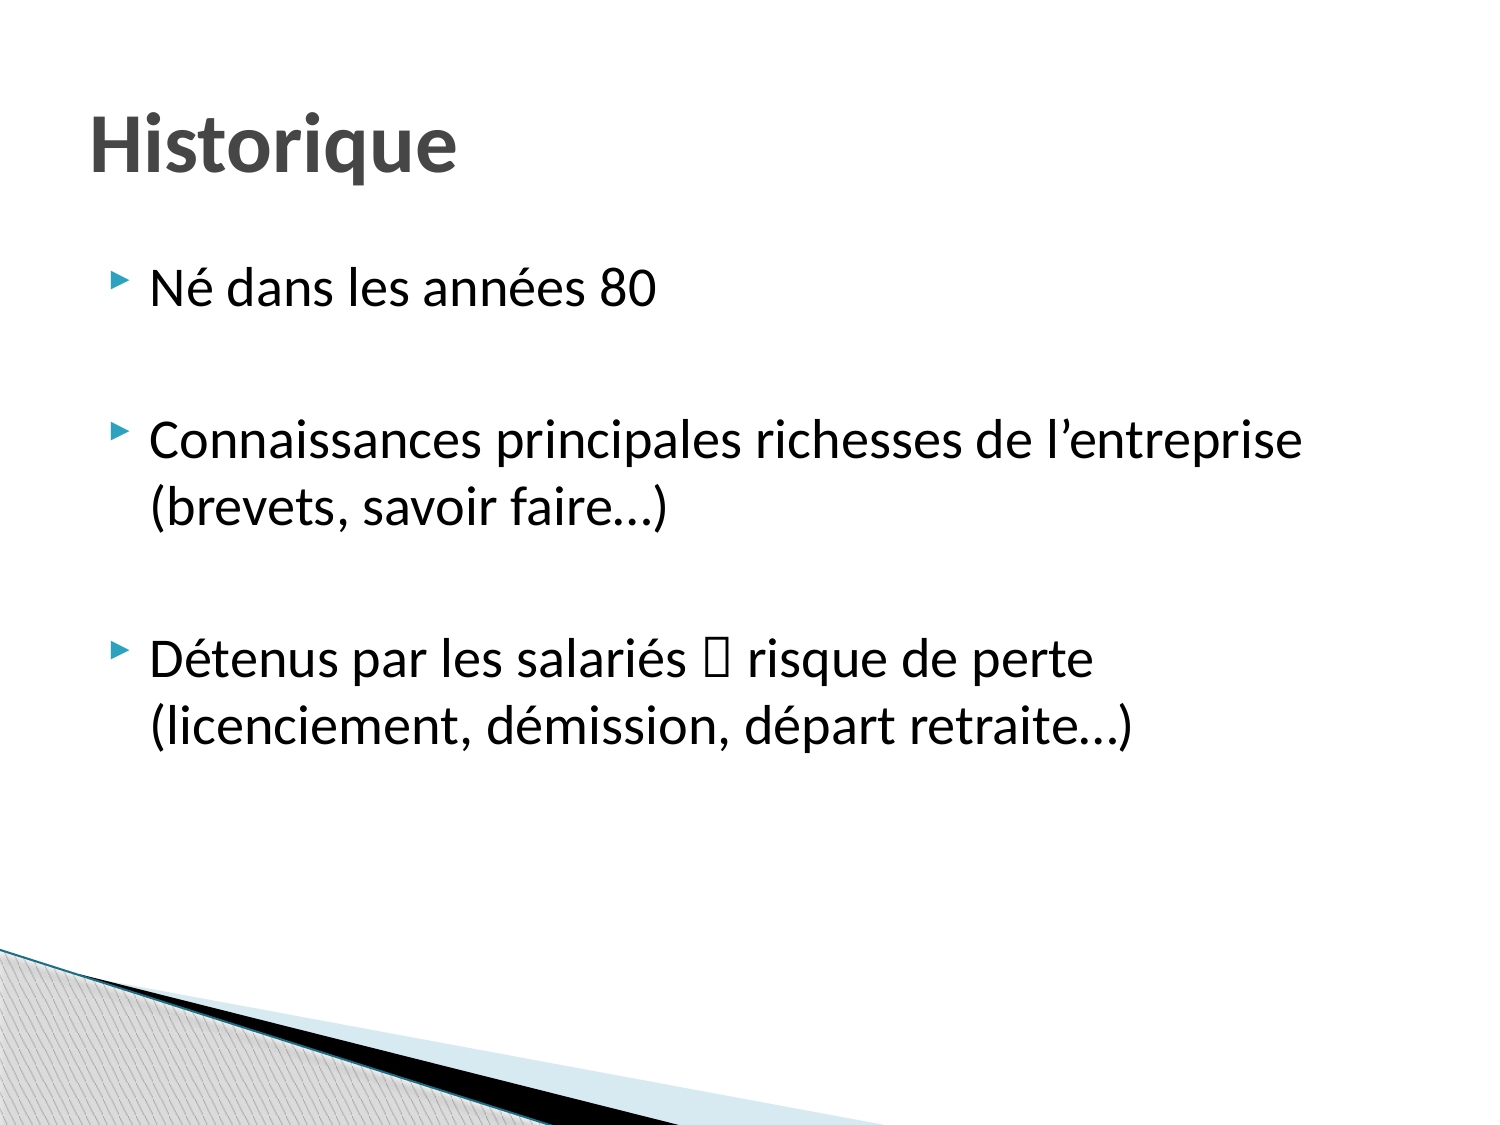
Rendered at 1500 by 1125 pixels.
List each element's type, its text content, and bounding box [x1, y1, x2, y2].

list Né dans les années 80 Connaissances principales richesses de l’entreprise (brevets, savoir faire…) Détenus par les salariés  risque de perte (licenciement, démission, départ retraite…) [75, 243, 1425, 986]
title Historique [75, 45, 1425, 233]
